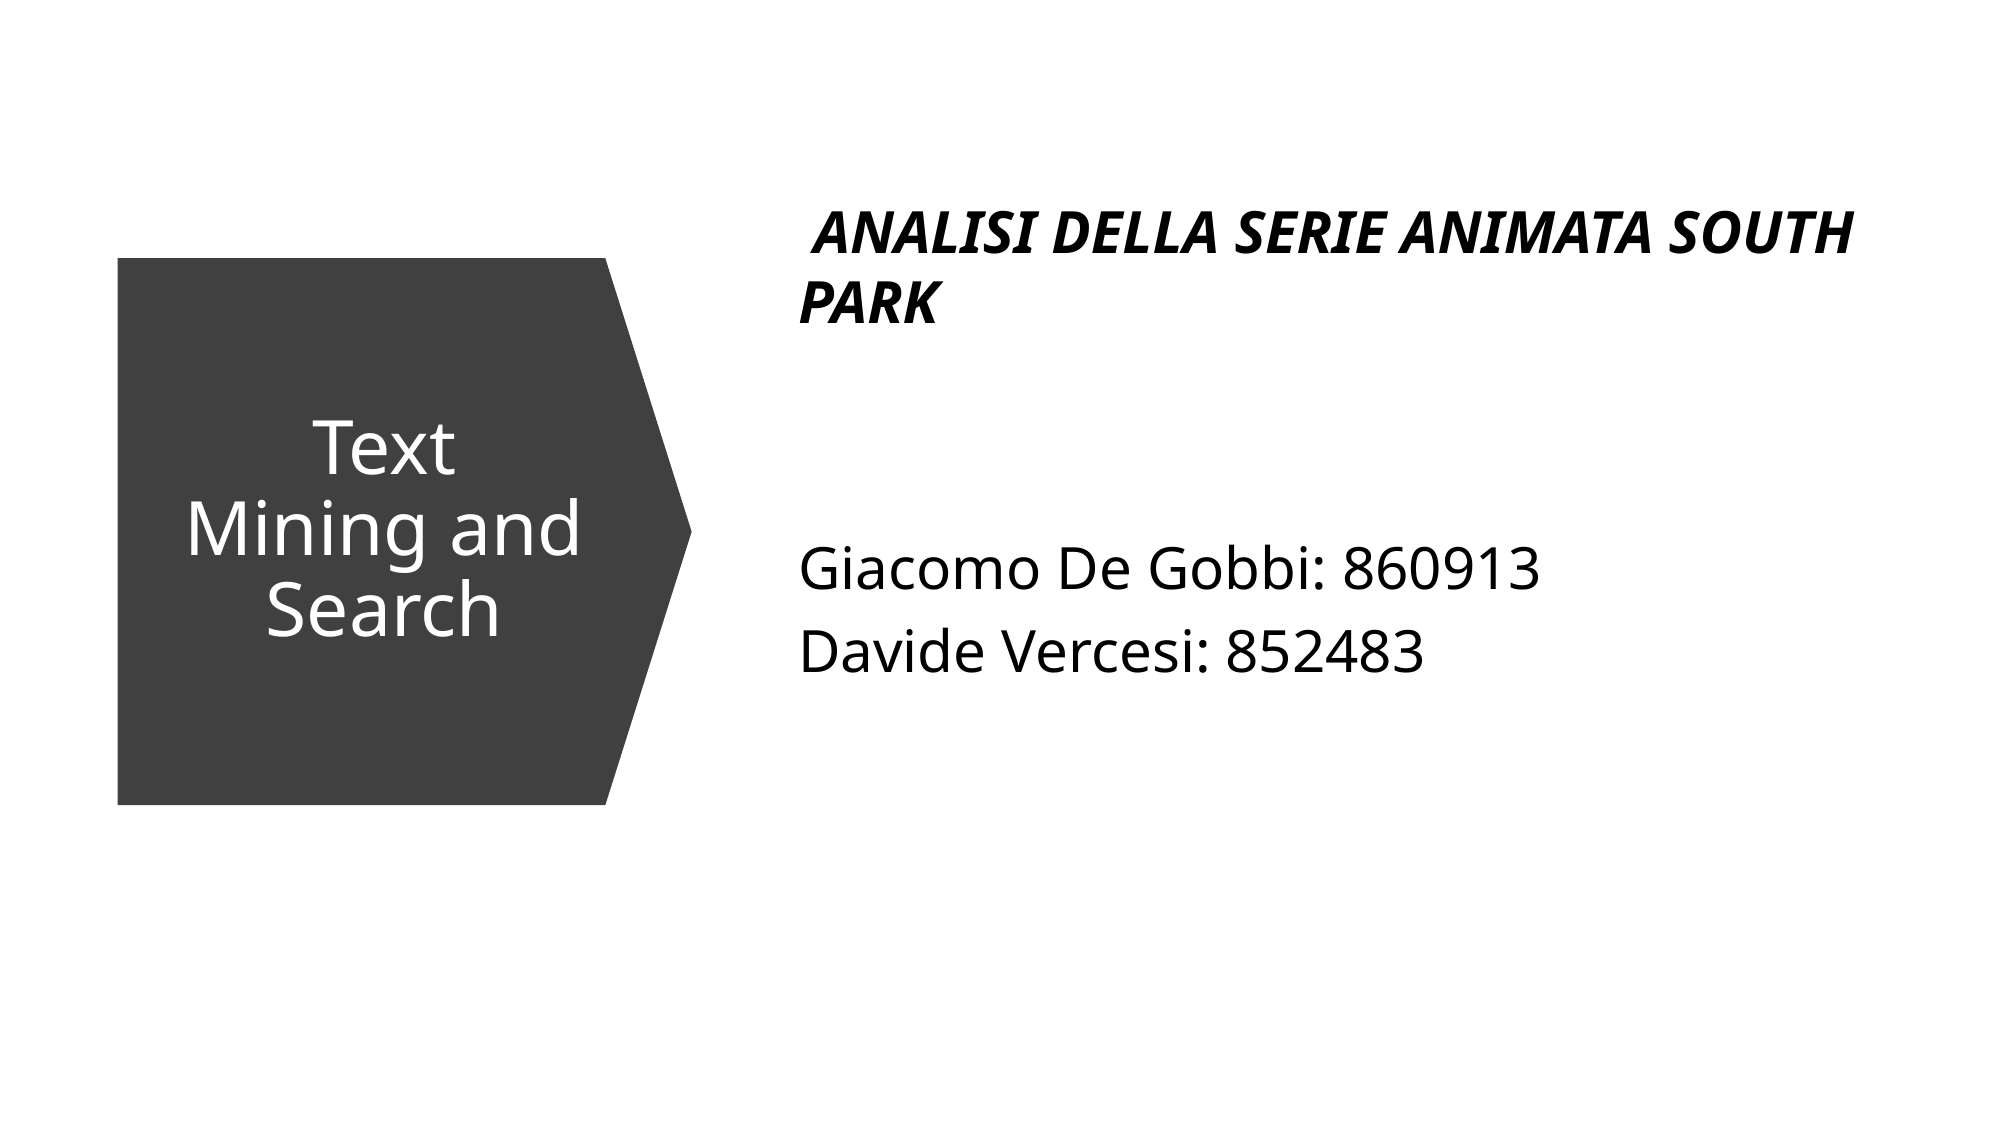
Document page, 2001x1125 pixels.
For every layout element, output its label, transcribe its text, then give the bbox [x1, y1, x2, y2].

text_box Text Mining and Search [168, 322, 601, 741]
text_box Giacomo De Gobbi: 860913 Davide Vercesi: 852483 [783, 524, 1896, 1019]
text_box [116, 257, 693, 807]
text_box ANALISI DELLA SERIE ANIMATA SOUTH PARK [783, 105, 1896, 513]
